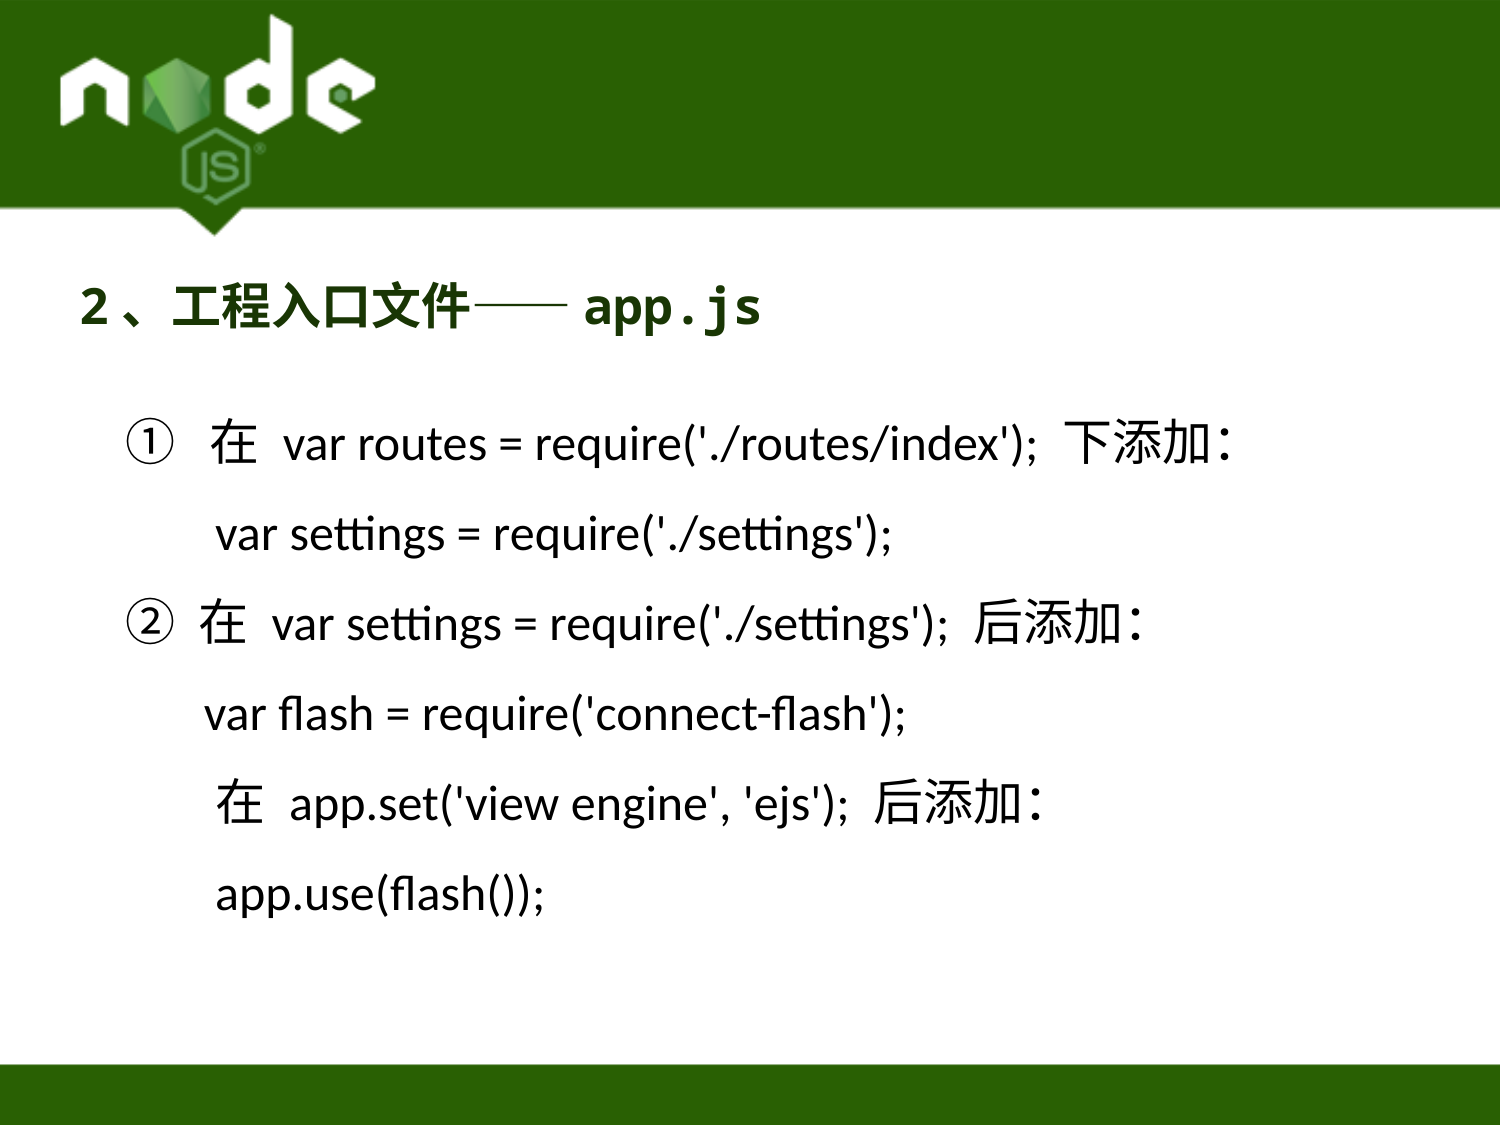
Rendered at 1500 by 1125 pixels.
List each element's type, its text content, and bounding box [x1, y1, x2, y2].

picture [0, 0, 1500, 1125]
text_box ① 在 var routes = require('./routes/index'); 下添加： var settings = require('./settings'); ② 在 var settings = require('./settings'); 后添加： var flash = require('connect-flash'); 在 app.set('view engine', 'ejs'); 后添加： app.use(flash()); [110, 373, 1410, 929]
text_box 2、工程入口文件——app.js [64, 267, 778, 342]
